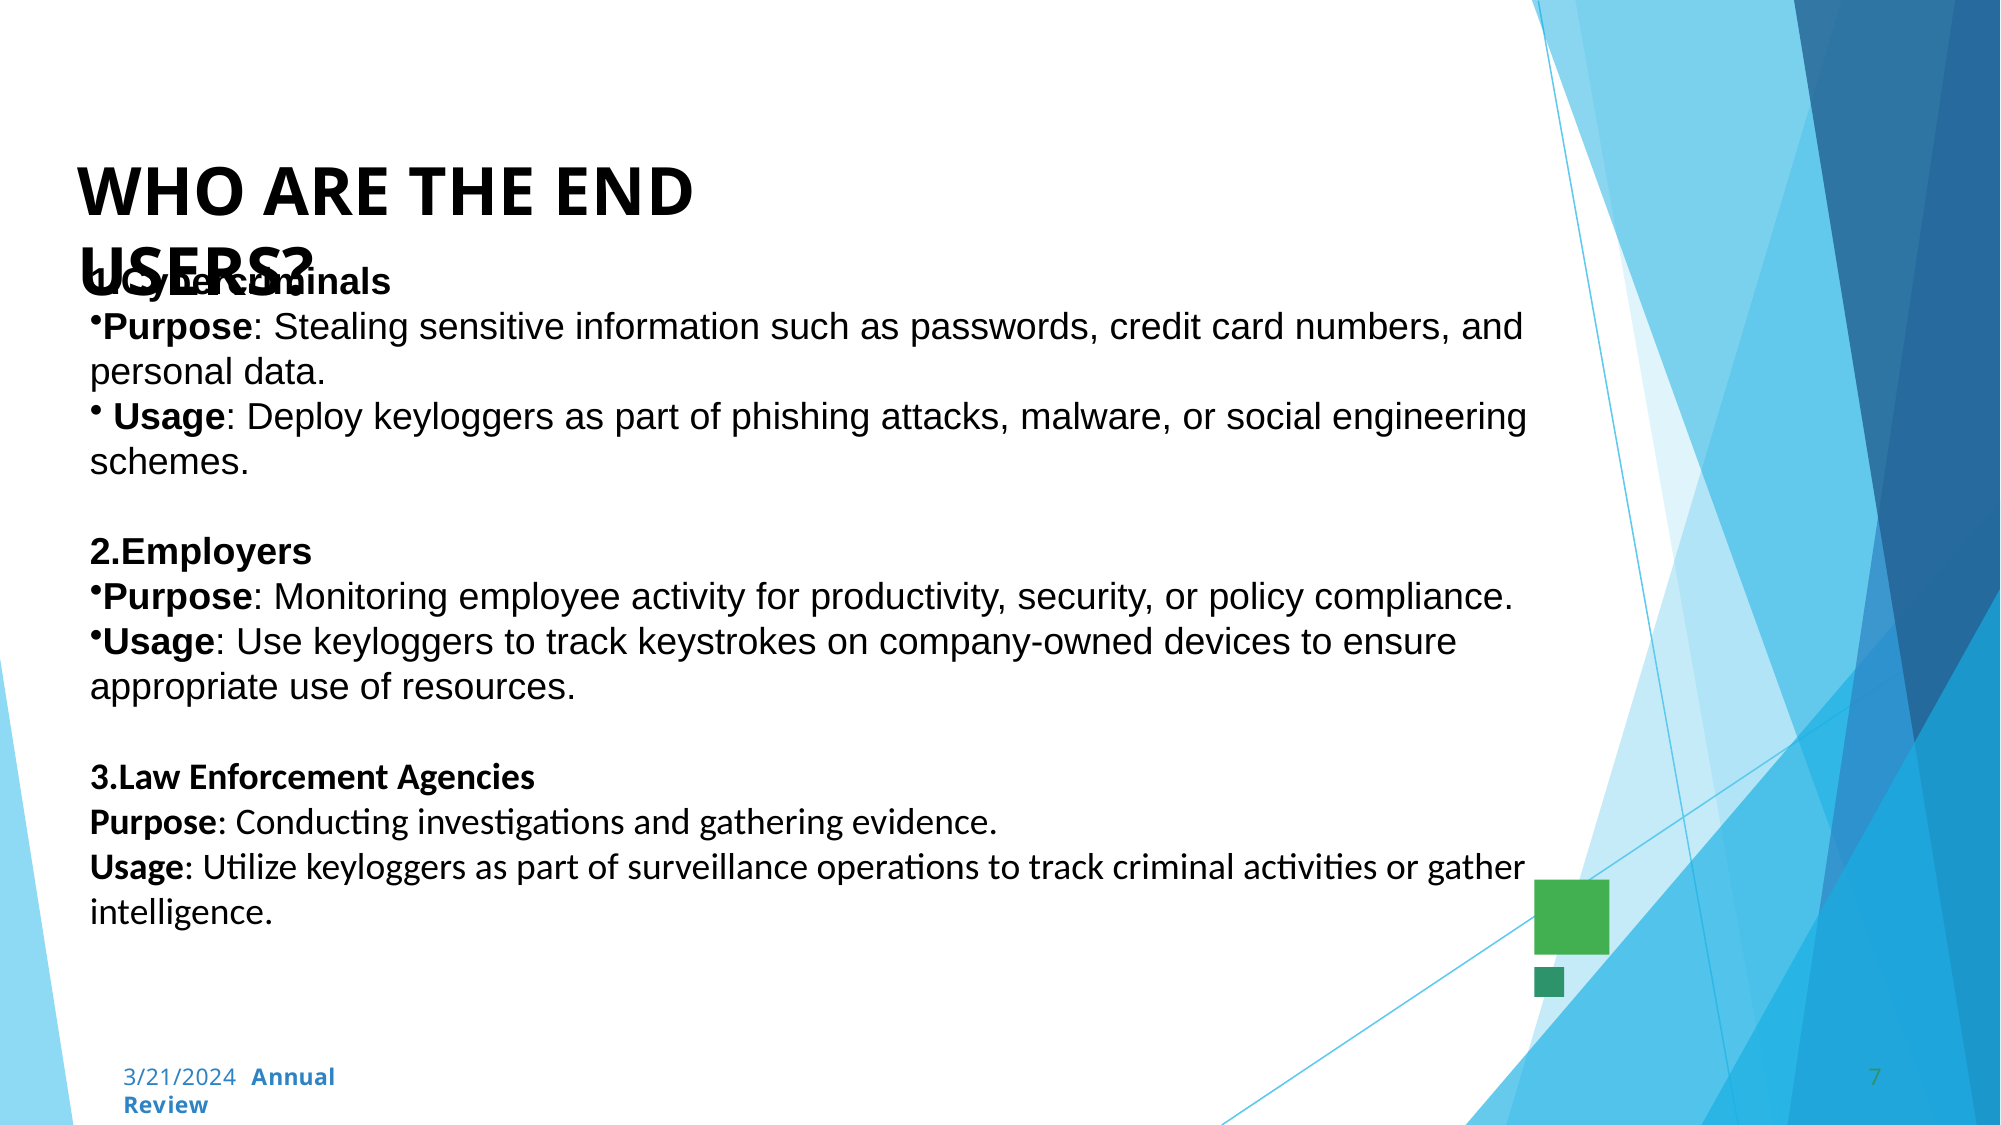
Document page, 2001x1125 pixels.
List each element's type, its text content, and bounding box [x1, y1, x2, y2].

text_box 3/21/2024 Annual Review [121, 1101, 417, 1118]
picture [118, 1012, 477, 1093]
text_box [1534, 985, 1565, 997]
title WHO ARE THE END USERS? [75, 146, 938, 249]
text_box 1.Cybercriminals Purpose: Stealing sensitive information such as passwords, credit card numbers, and personal data. Usage: Deploy keyloggers as part of phishing attacks, malware, or social engineering schemes. 2.Employers Purpose: Monitoring employee activity for productivity, security, or policy compliance. Usage: Use keyloggers to track keystrokes on company-owned devices to ensure appropriate use of resources. 3.Law Enforcement Agencies Purpose: Conducting investigations and gathering evidence. Usage: Utilize keyloggers as part of surveillance operations to track criminal activities or gather intelligence. [74, 249, 1606, 985]
text_box [1606, 879, 1610, 955]
slide_number 7 [1862, 1061, 1888, 1125]
